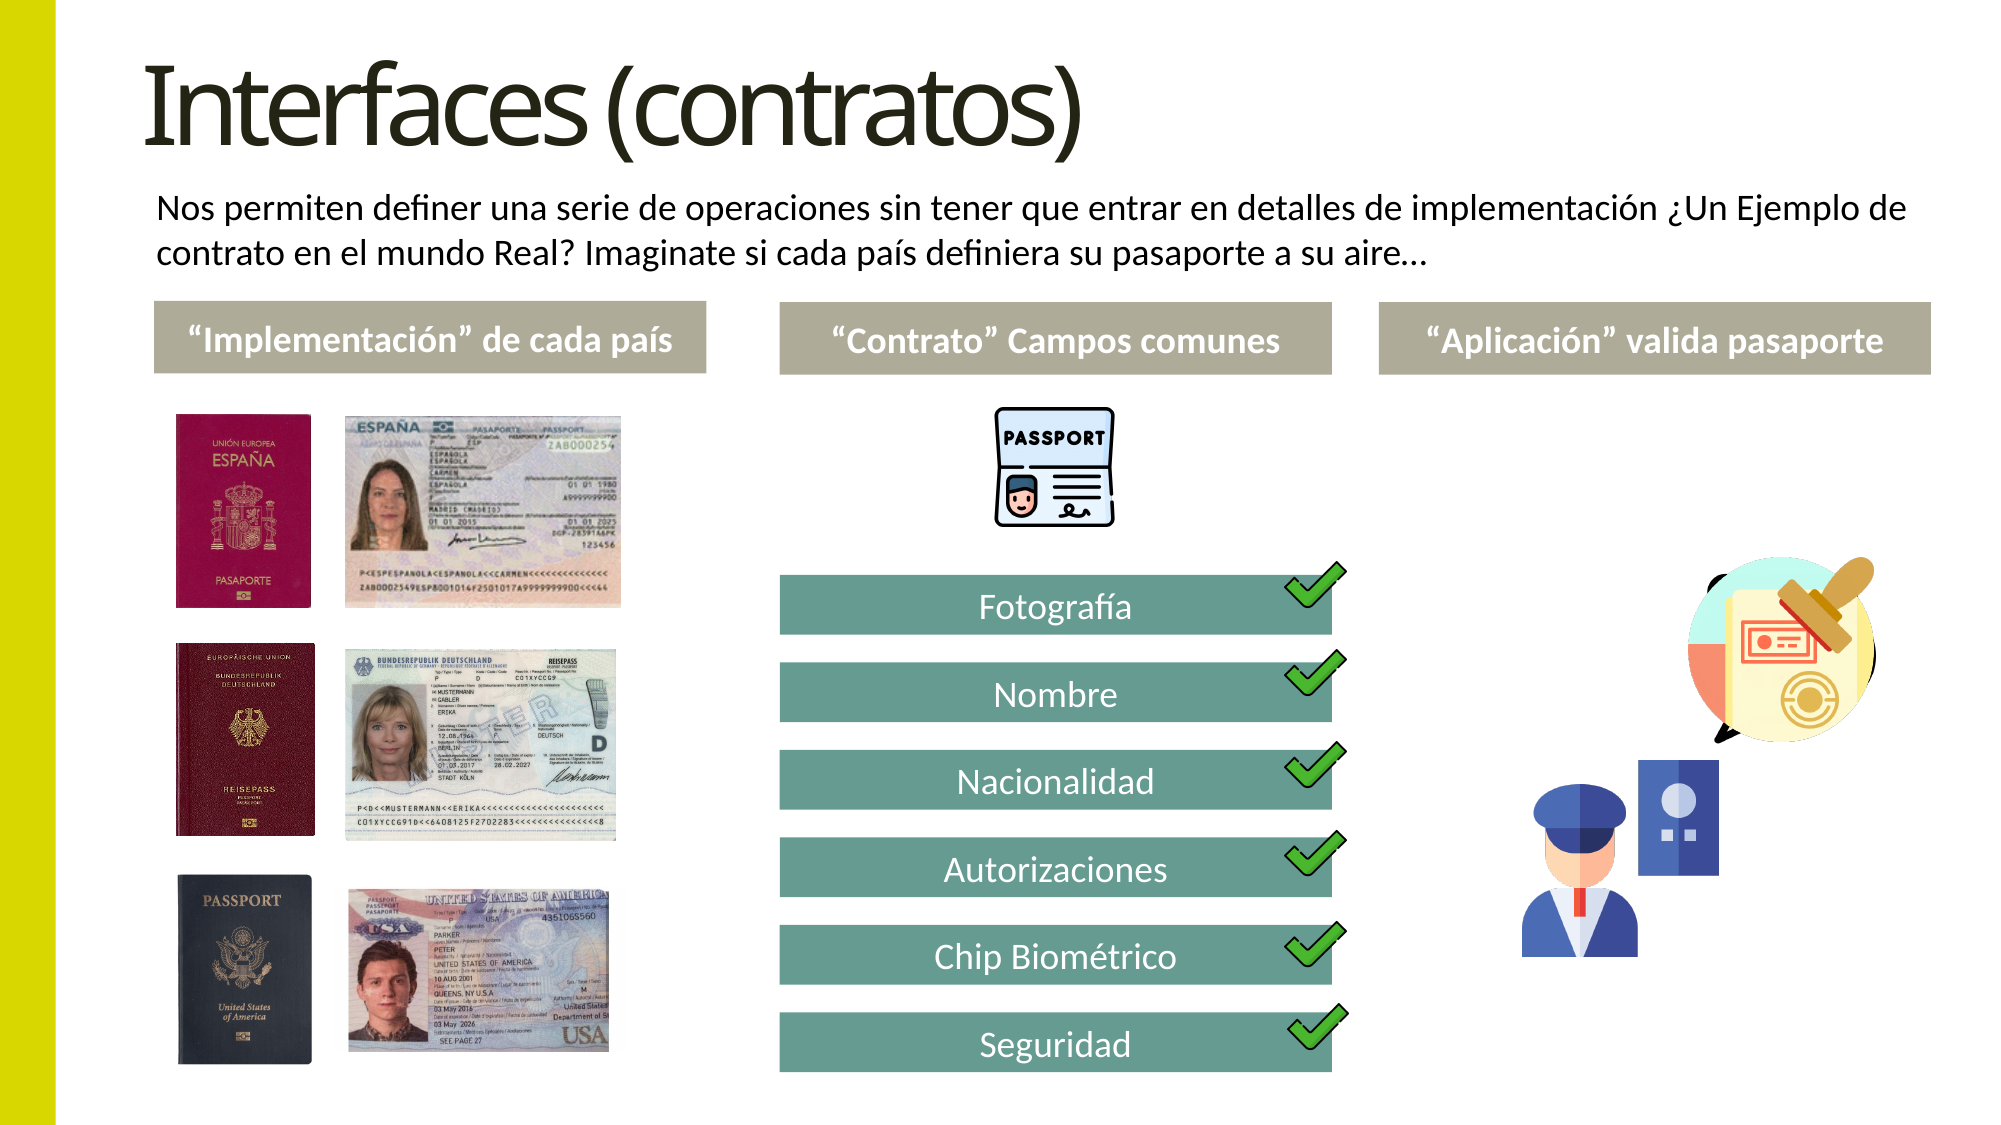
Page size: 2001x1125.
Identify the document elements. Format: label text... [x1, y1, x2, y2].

text_box Autorizaciones [779, 837, 1332, 898]
text_box “Aplicación” valida pasaporte [1378, 301, 1932, 376]
picture [176, 643, 315, 837]
text_box [0, 0, 56, 1125]
picture [1284, 641, 1347, 704]
picture [345, 416, 621, 608]
picture [176, 872, 315, 1067]
title Interfaces (contratos) [141, 0, 1946, 177]
picture [1688, 557, 1876, 753]
text_box Nacionalidad [779, 749, 1332, 810]
picture [1284, 822, 1347, 884]
text_box Nos permiten definer una serie de operaciones sin tener que entrar en detalles de implementación ¿Un Ejemplo de contrato en el mundo Real? Imaginate si cada país definiera su pasaporte a su aire… [141, 175, 1931, 281]
text_box Seguridad [779, 1012, 1332, 1073]
picture [176, 414, 311, 608]
picture [1522, 760, 1719, 957]
picture [1284, 913, 1347, 975]
text_box Chip Biométrico [779, 924, 1332, 985]
picture [1284, 733, 1347, 796]
picture [1284, 553, 1347, 616]
text_box “Implementación” de cada país [153, 300, 707, 374]
text_box “Contrato” Campos comunes [779, 301, 1333, 376]
picture [1286, 995, 1349, 1058]
picture [994, 407, 1115, 527]
picture [345, 649, 616, 841]
text_box Nombre [779, 662, 1332, 723]
text_box Fotografía [779, 574, 1332, 635]
picture [332, 887, 625, 1052]
